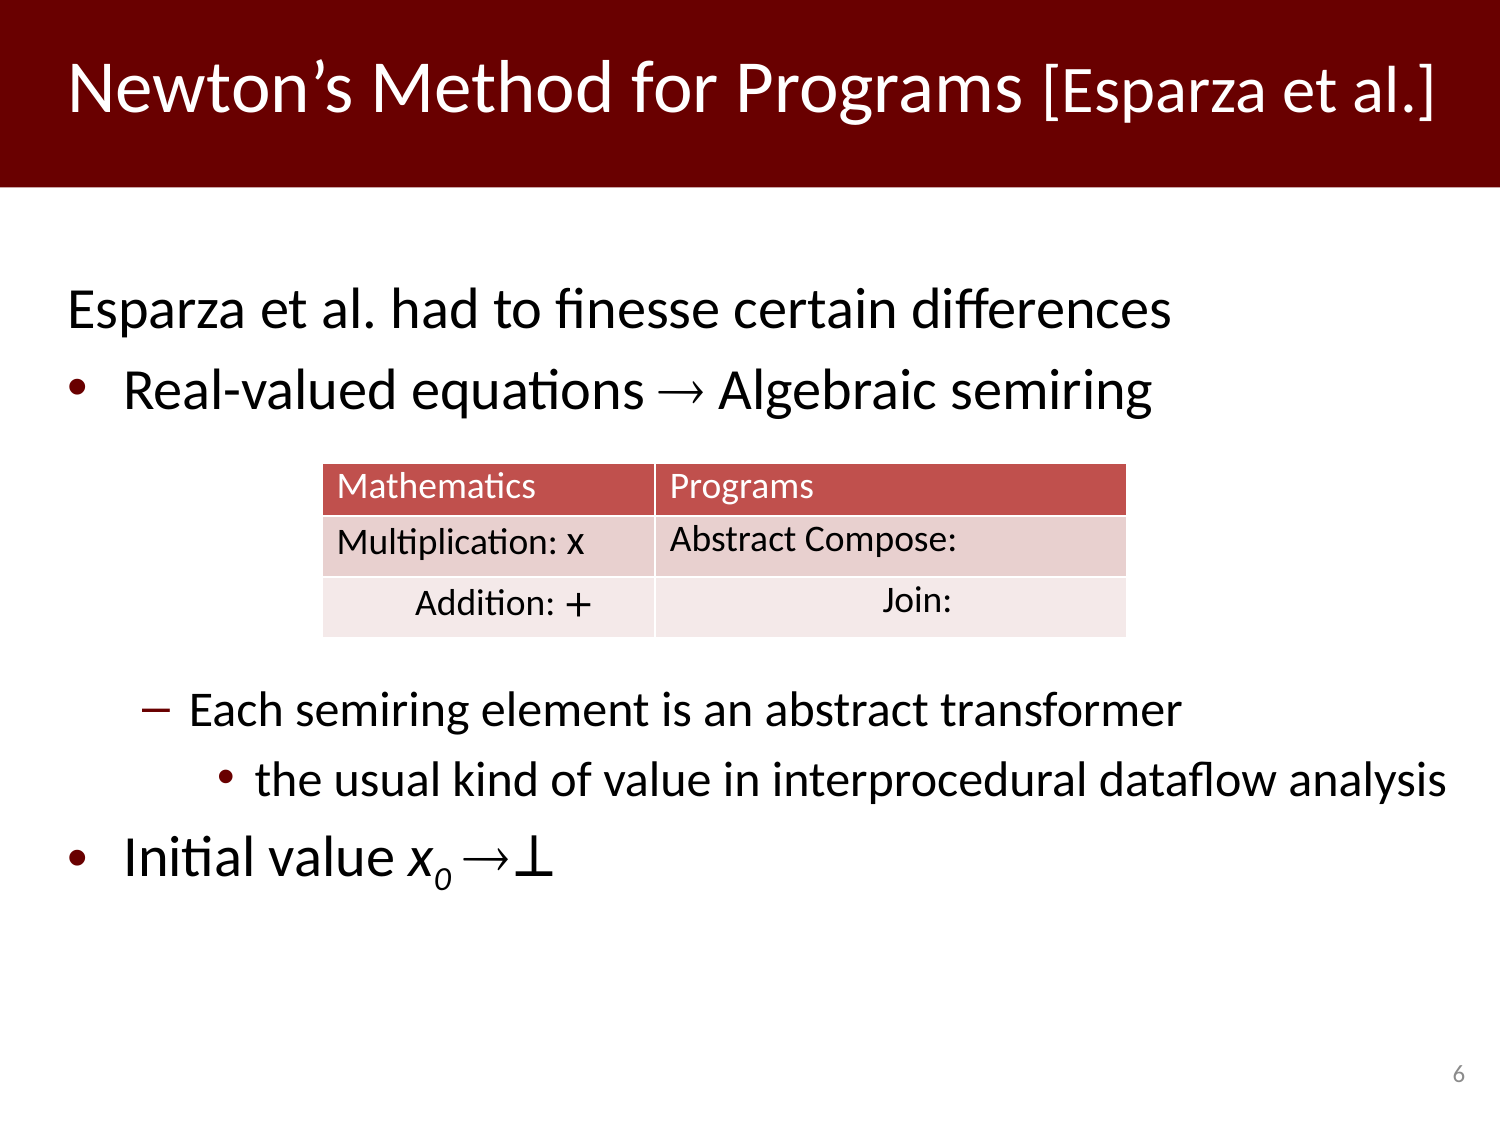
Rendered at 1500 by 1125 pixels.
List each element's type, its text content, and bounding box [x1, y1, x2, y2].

title Newton’s Method for Programs [Esparza et al.] [0, 0, 1500, 188]
list Esparza et al. had to finesse certain differences Real-valued equations  Algebraic semiring Each semiring element is an abstract transformer the usual kind of value in interprocedural dataflow analysis Initial value x0 ⊥ [52, 262, 1478, 1093]
slide_number 6 [1130, 1042, 1481, 1103]
